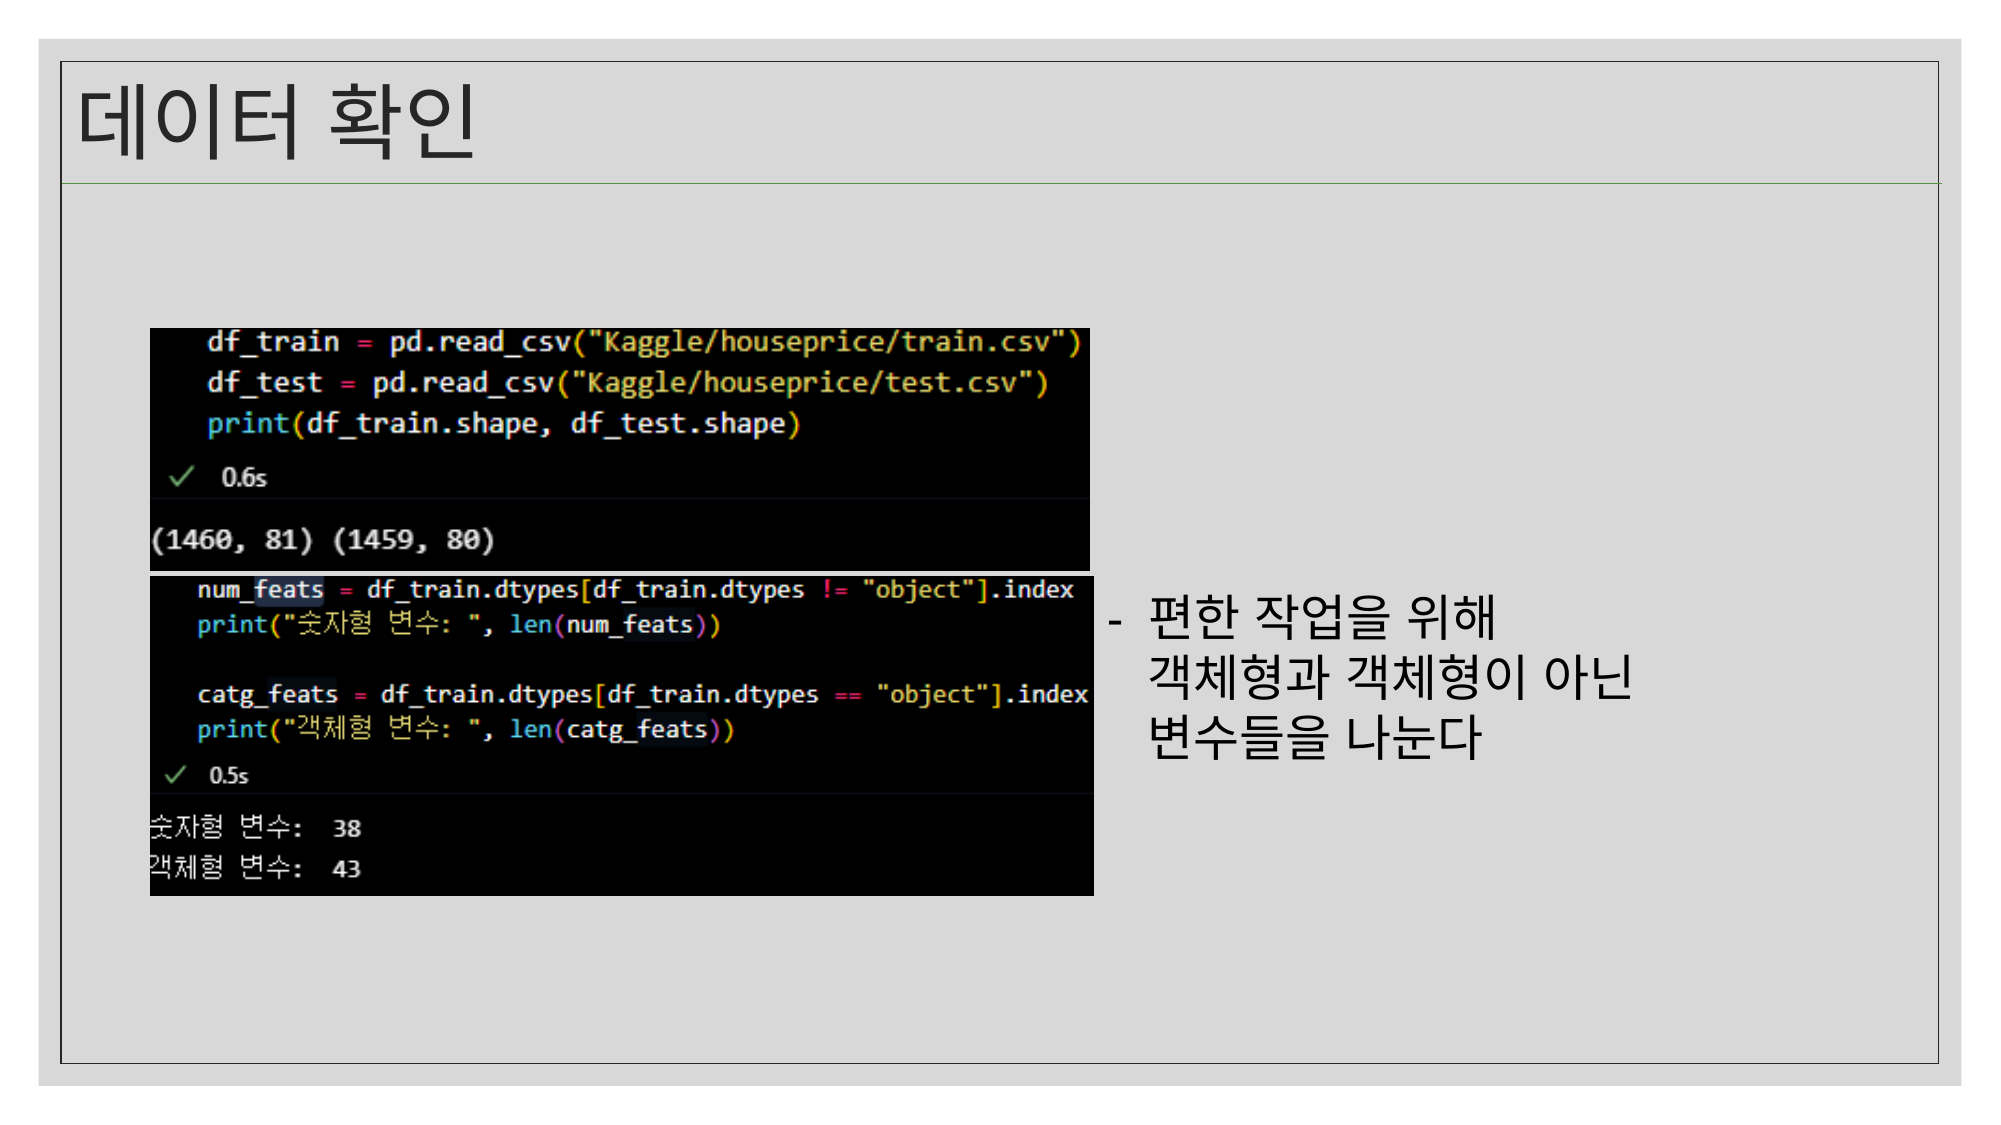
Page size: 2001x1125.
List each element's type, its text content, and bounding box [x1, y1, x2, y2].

text_box - 편한 작업을 위해 객체형과 객체형이 아닌 변수들을 나눈다 [1098, 578, 1809, 774]
title 데이터 확인 [60, 54, 1317, 200]
picture [149, 328, 1090, 571]
picture [149, 576, 1094, 896]
